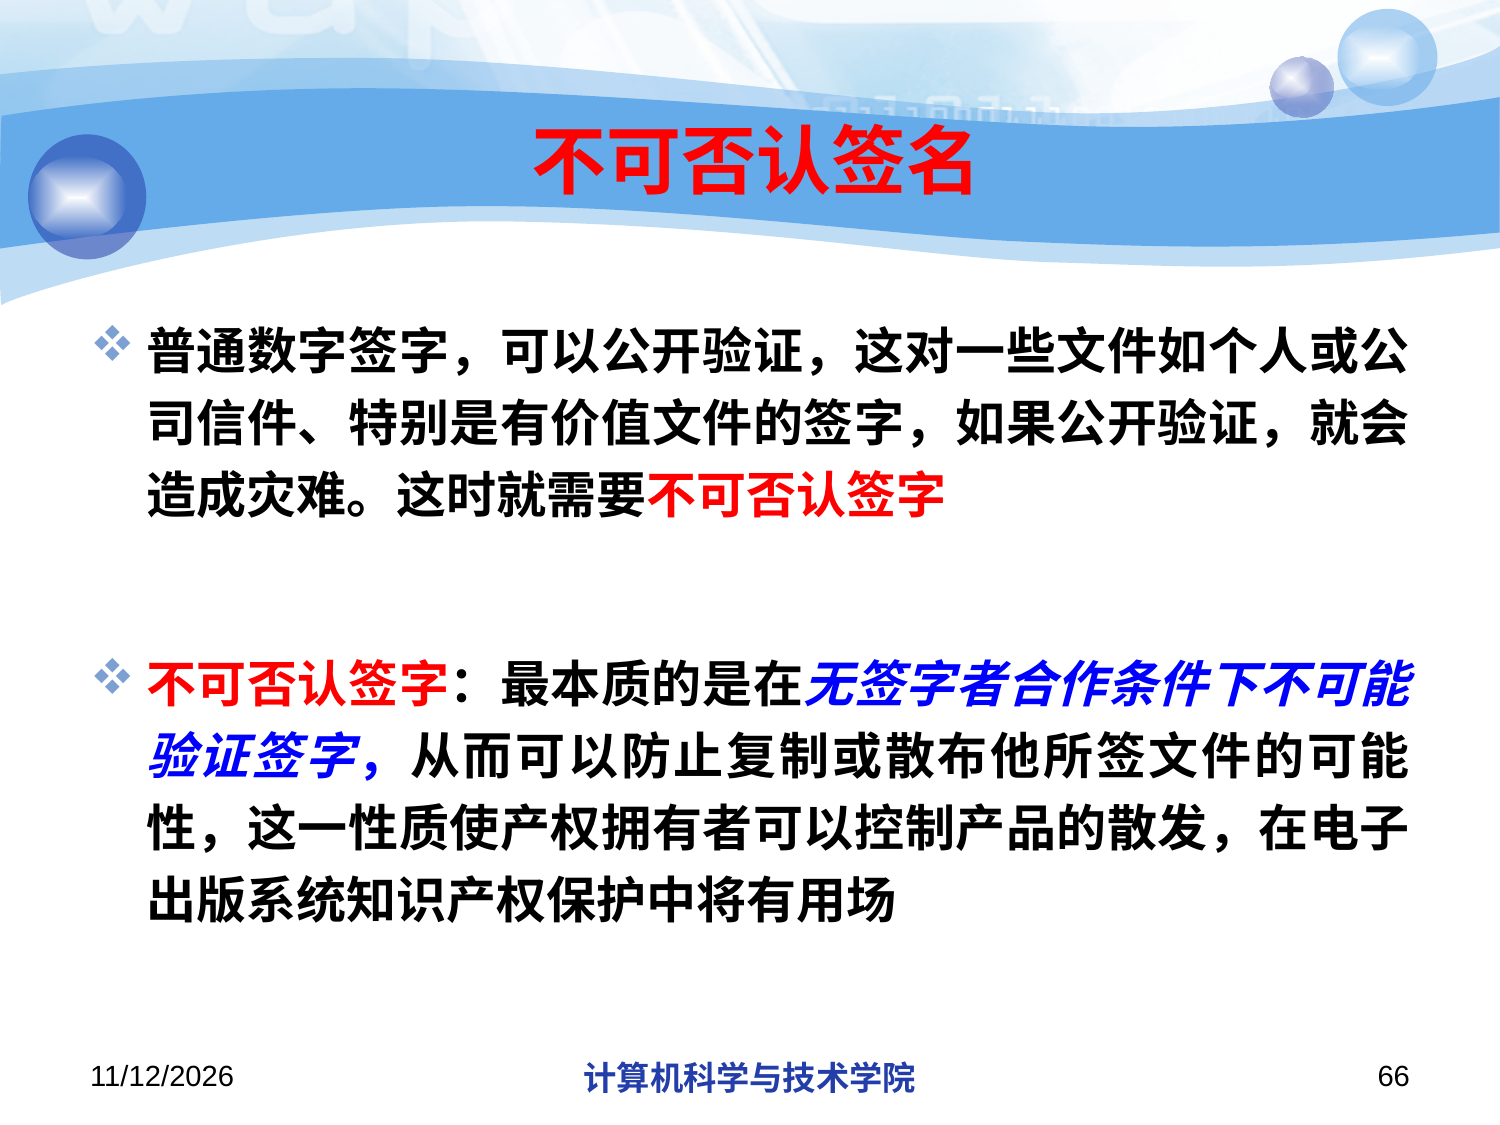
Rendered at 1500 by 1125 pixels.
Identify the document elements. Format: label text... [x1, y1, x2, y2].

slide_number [74, 1049, 426, 1103]
list 普通数字签字，可以公开验证，这对一些文件如个人或公司信件、特别是有价值文件的签字，如果公开验证，就会造成灾难。这时就需要不可否认签字 不可否认签字：最本质的是在无签字者合作条件下不可能验证签字，从而可以防止复制或散布他所签文件的可能性，这一性质使产权拥有者可以控制产品的散发，在电子出版系统知识产权保护中将有用场 [74, 299, 1426, 1038]
title 不可否认签名 [149, 112, 1363, 206]
slide_number 66 [1074, 1049, 1426, 1103]
picture [0, 0, 1500, 112]
footer 计算机科学与技术学院 [512, 1049, 988, 1103]
